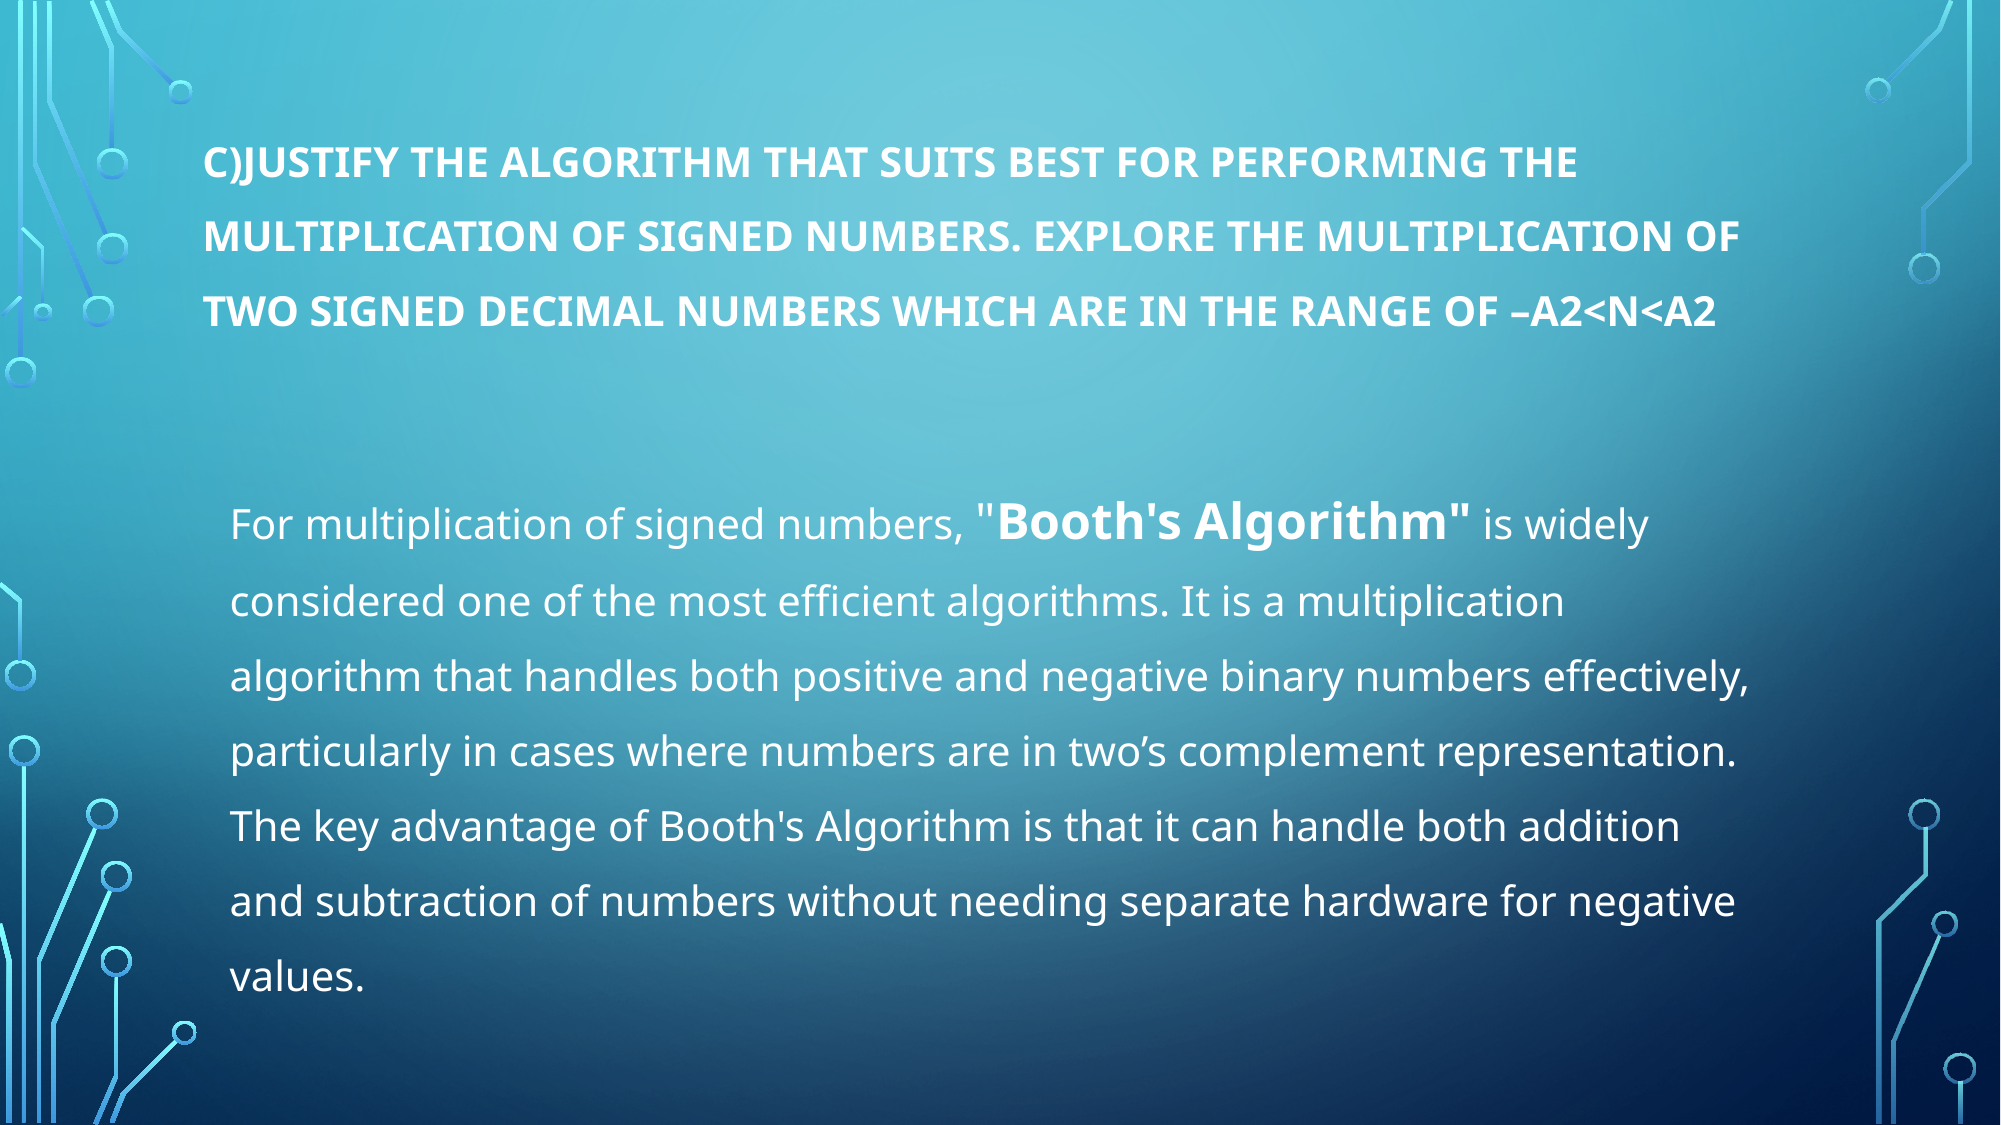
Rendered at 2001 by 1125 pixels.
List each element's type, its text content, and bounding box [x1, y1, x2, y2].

title C)Justify the algorithm that suits best for performing the multiplication of signed numbers. Explore the multiplication of two signed decimal numbers which are in the range of –A2<N<A2 [187, 101, 1813, 344]
text_box For multiplication of signed numbers, "Booth's Algorithm" is widely considered one of the most efficient algorithms. It is a multiplication algorithm that handles both positive and negative binary numbers effectively, particularly in cases where numbers are in two’s complement representation. The key advantage of Booth's Algorithm is that it can handle both addition and subtraction of numbers without needing separate hardware for negative values. [214, 452, 1771, 1007]
